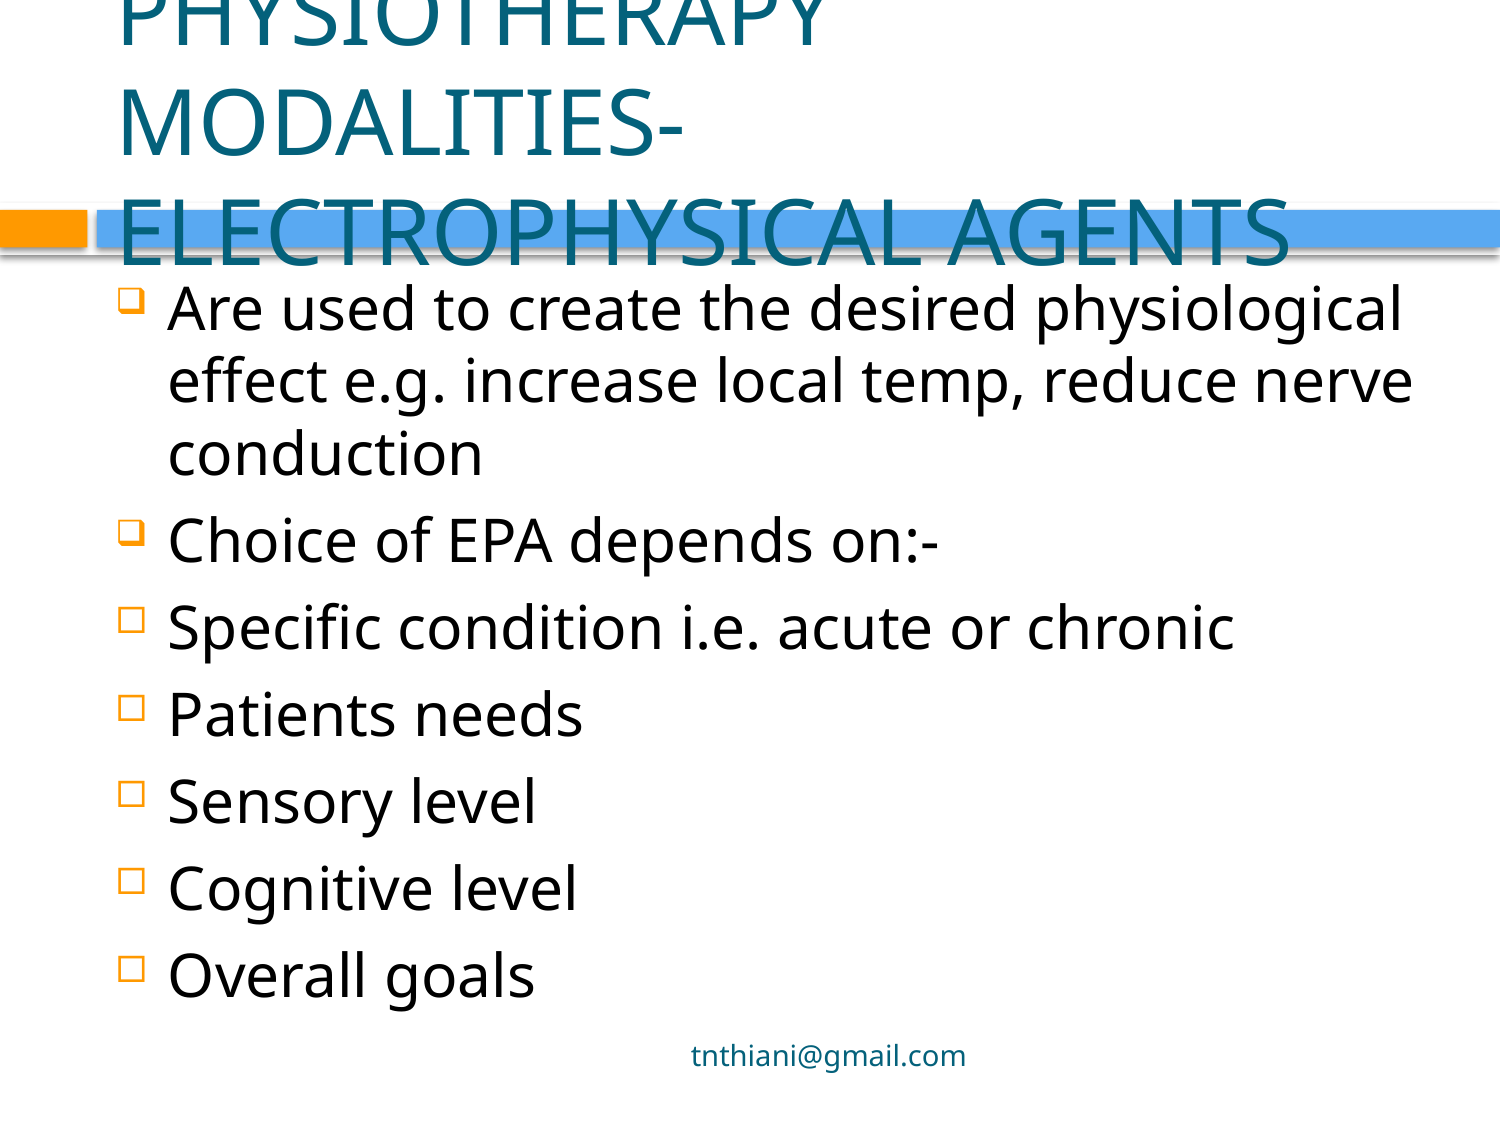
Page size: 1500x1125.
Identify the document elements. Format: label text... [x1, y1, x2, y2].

footer tnthiani@gmail.com [99, 1025, 990, 1085]
title PHYSIOTHERAPY MODALITIES- ELECTROPHYSICAL AGENTS [100, 37, 1439, 201]
list Are used to create the desired physiological effect e.g. increase local temp, reduce nerve conduction Choice of EPA depends on:- Specific condition i.e. acute or chronic Patients needs Sensory level Cognitive level Overall goals [100, 262, 1439, 1001]
